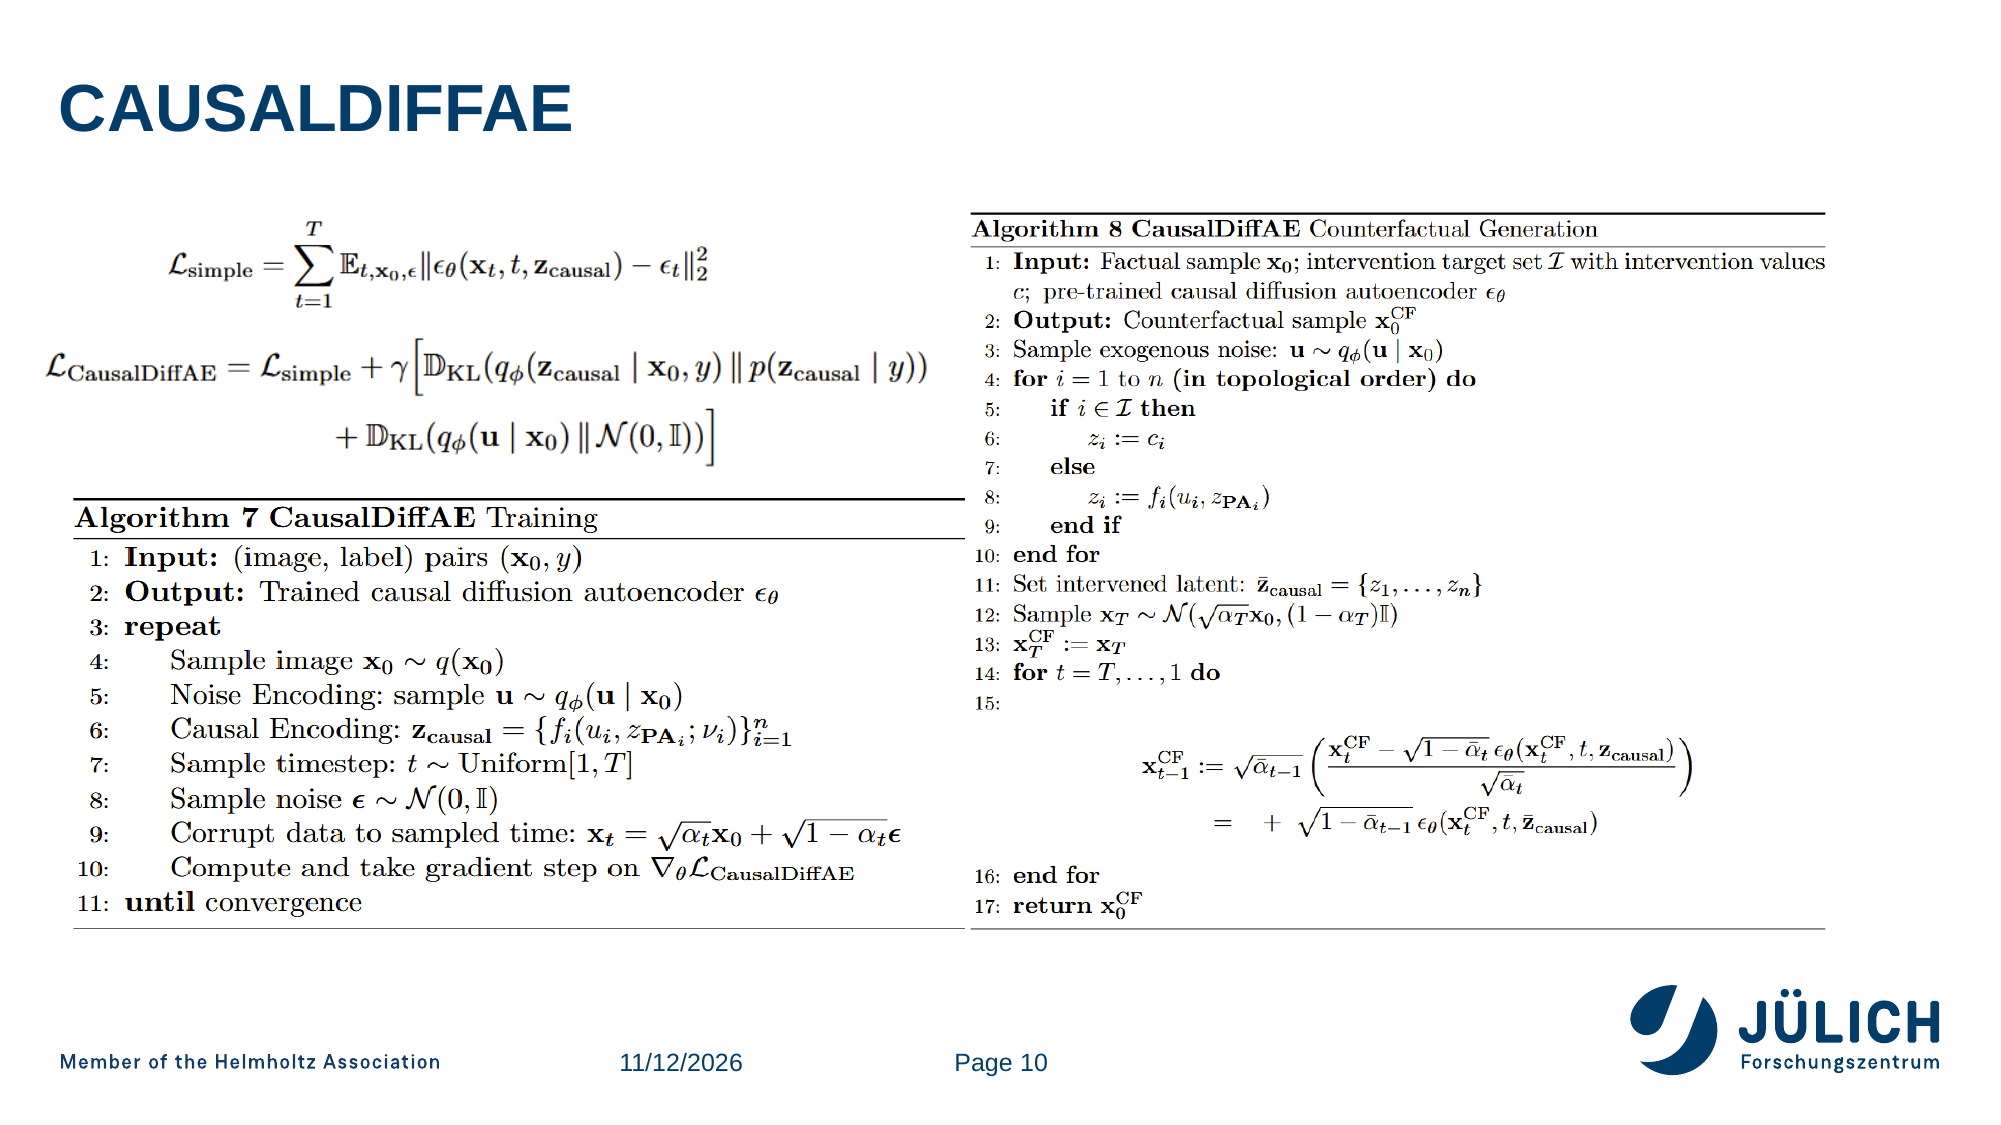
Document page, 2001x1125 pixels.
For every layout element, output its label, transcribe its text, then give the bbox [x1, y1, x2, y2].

title Causaldiffae [59, 53, 1938, 238]
slide_number Page 10 [954, 1046, 1073, 1084]
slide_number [619, 1046, 882, 1084]
picture [28, 205, 1831, 930]
